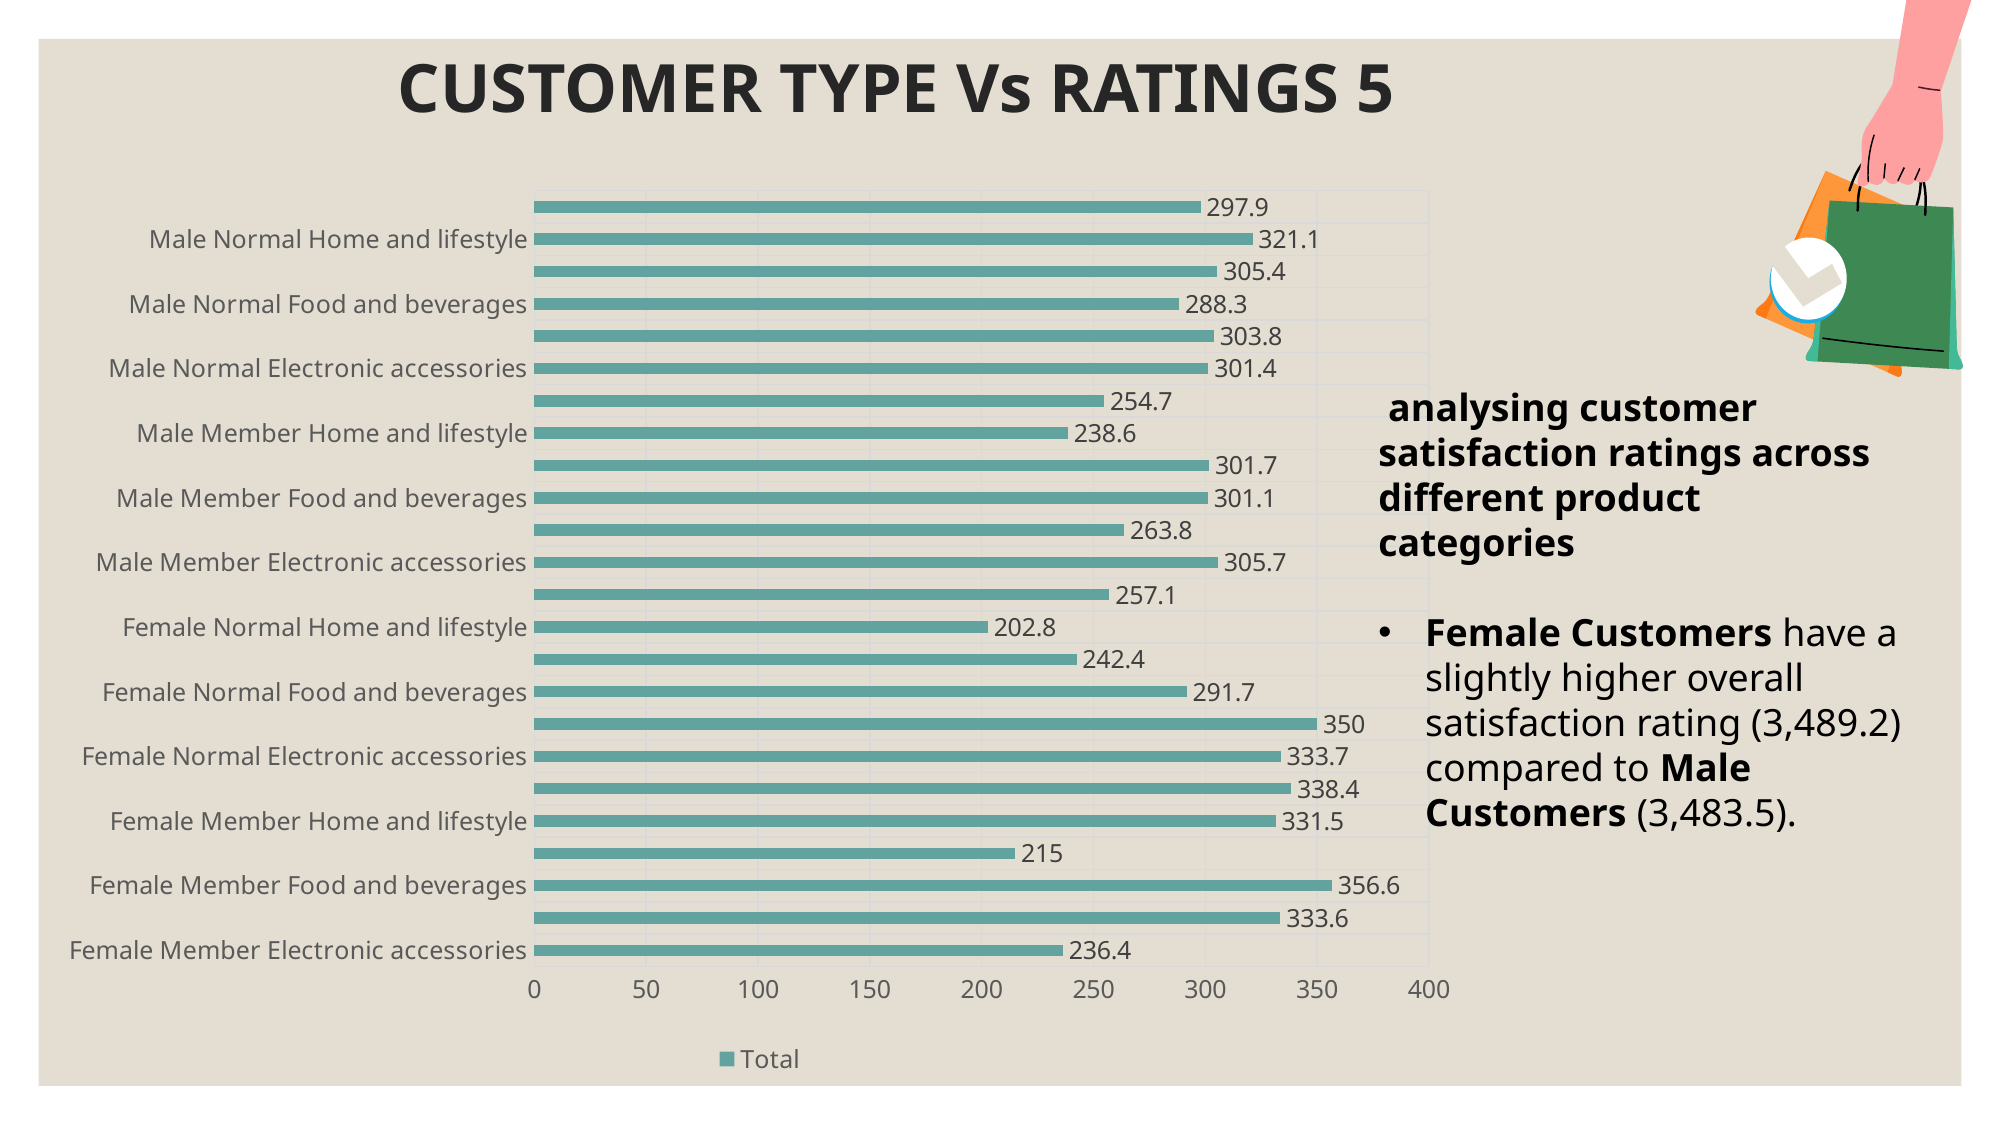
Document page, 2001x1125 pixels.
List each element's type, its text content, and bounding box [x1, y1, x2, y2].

title CUSTOMER TYPE Vs RATINGS 5 [71, 0, 1722, 204]
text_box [1753, 0, 1972, 377]
text_box analysing customer satisfaction ratings across different product categories Female Customers have a slightly higher overall satisfaction rating (3,489.2) compared to Male Customers (3,483.5). [1482, 376, 1918, 887]
chart [40, 172, 1479, 1083]
